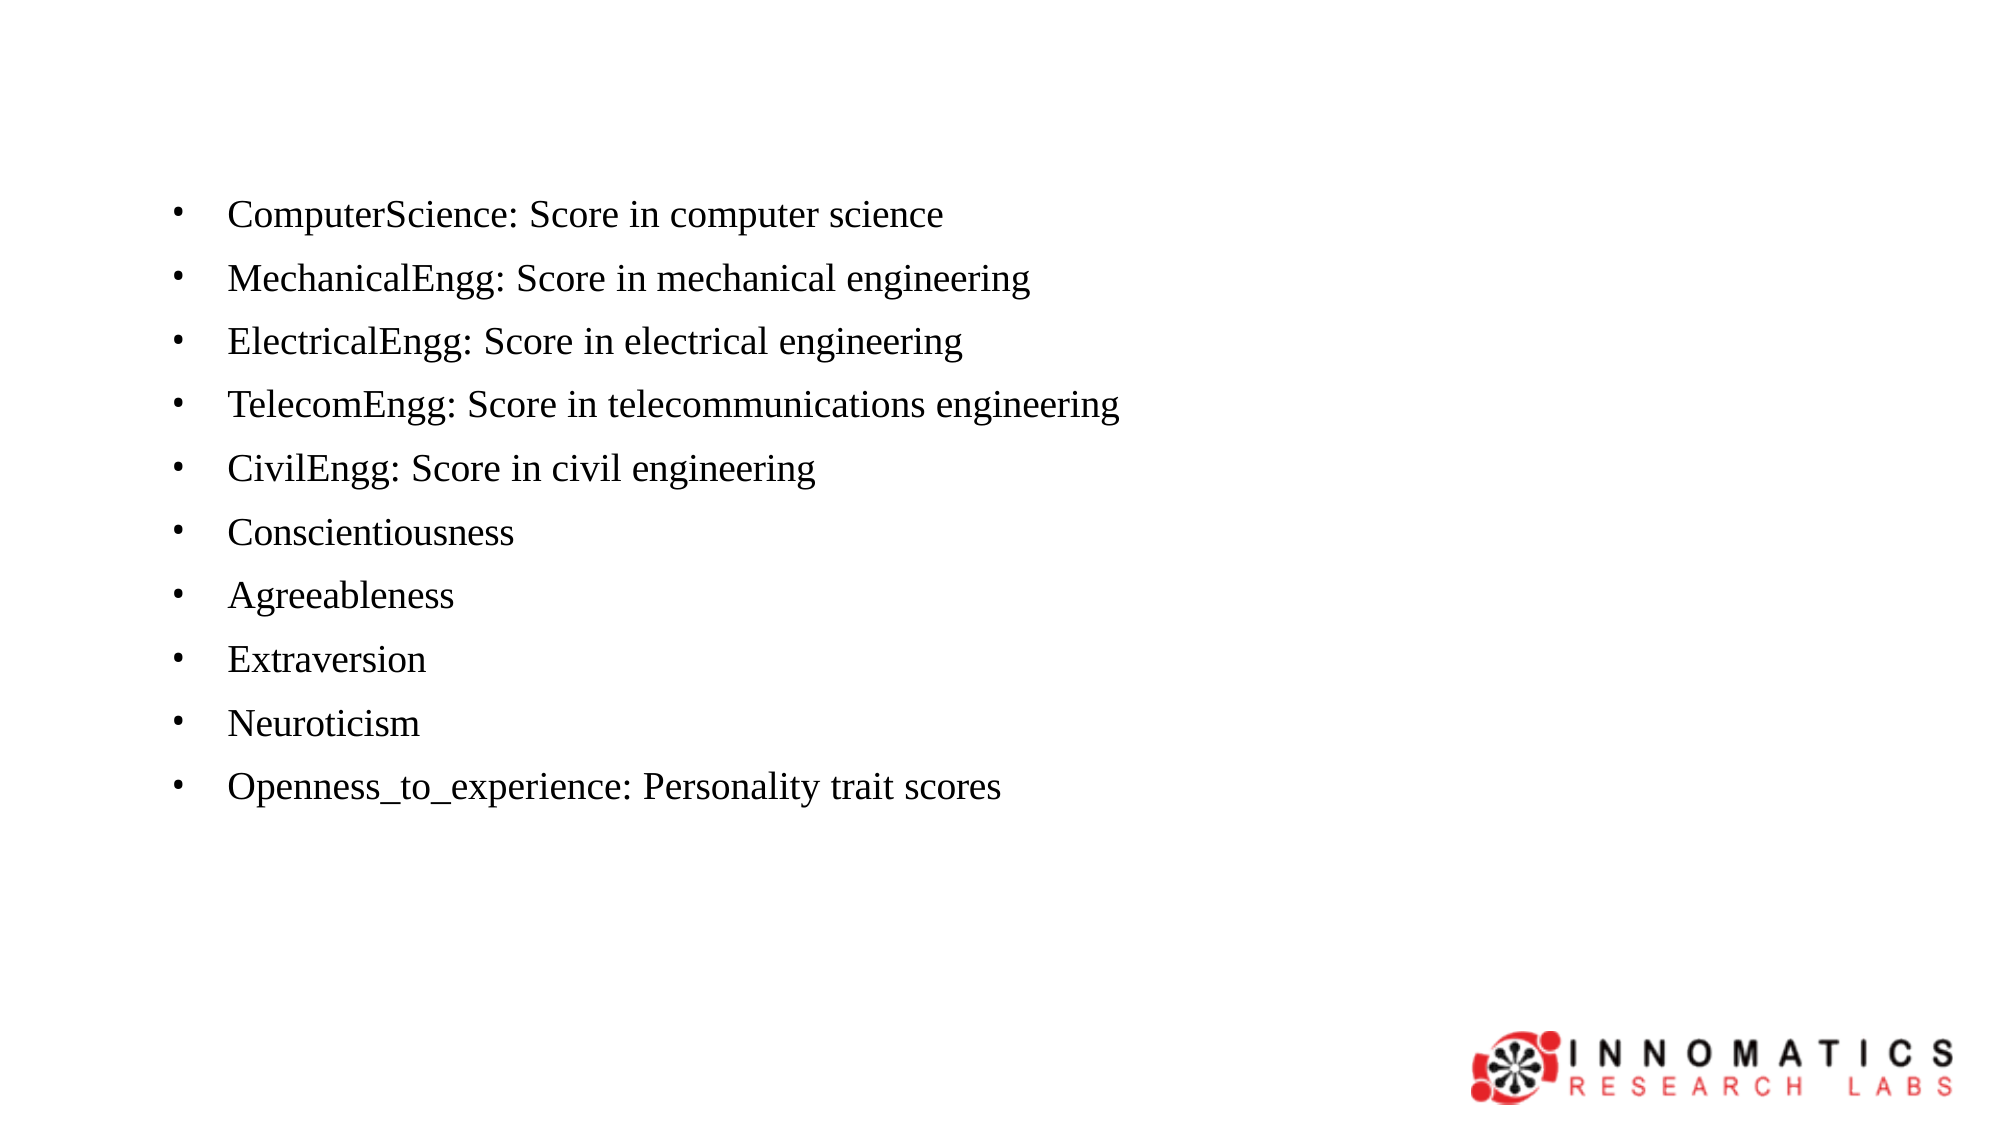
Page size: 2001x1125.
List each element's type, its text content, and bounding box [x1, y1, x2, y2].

text_box ComputerScience: Score in computer science MechanicalEngg: Score in mechanical engineering ElectricalEngg: Score in electrical engineering TelecomEngg: Score in telecommunications engineering CivilEngg: Score in civil engineering Conscientiousness Agreeableness Extraversion Neuroticism Openness_to_experience: Personality trait scores [169, 169, 1127, 808]
picture [1471, 1031, 1955, 1105]
